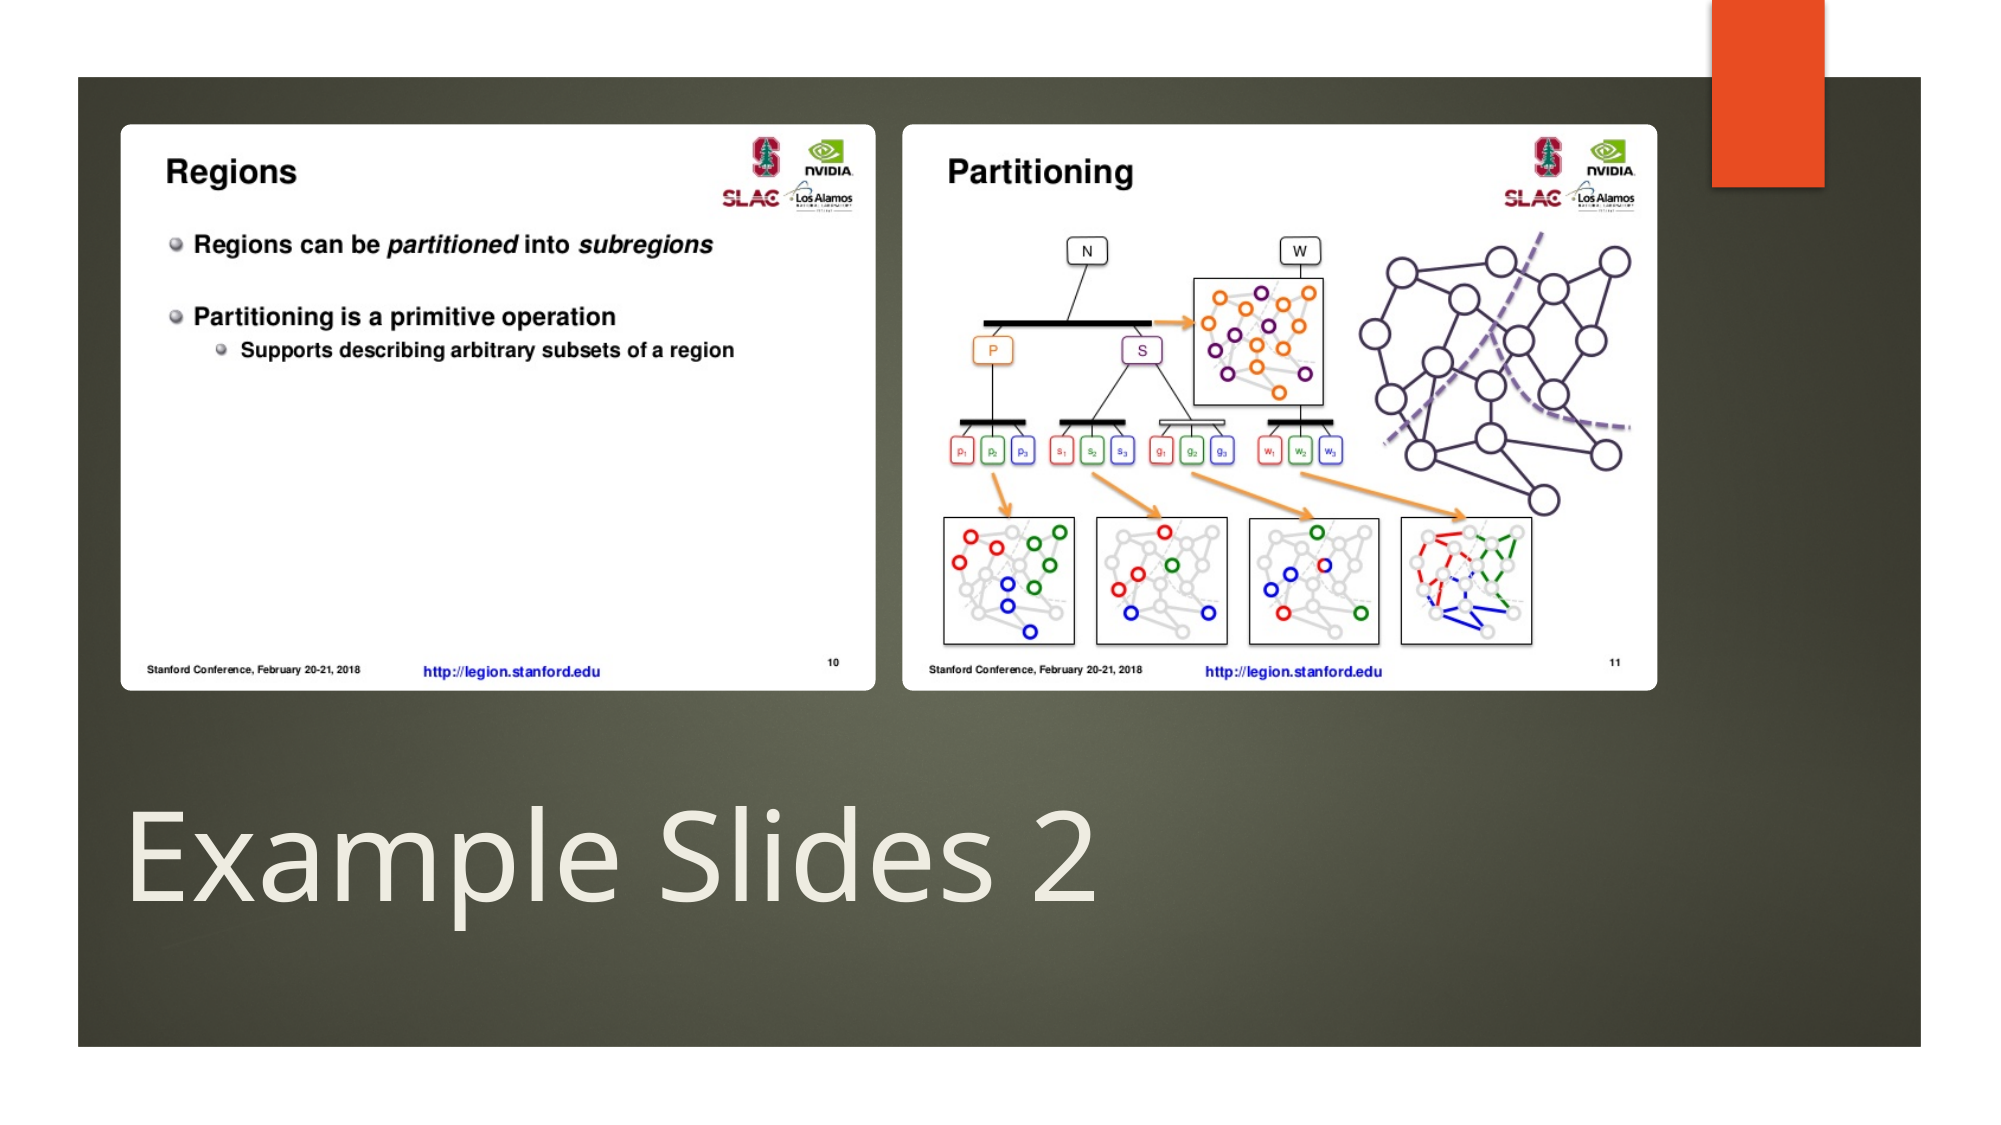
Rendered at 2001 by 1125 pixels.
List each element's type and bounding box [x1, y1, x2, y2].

text_box [0, 0, 2000, 1125]
list [120, 124, 876, 691]
picture [902, 124, 1658, 691]
